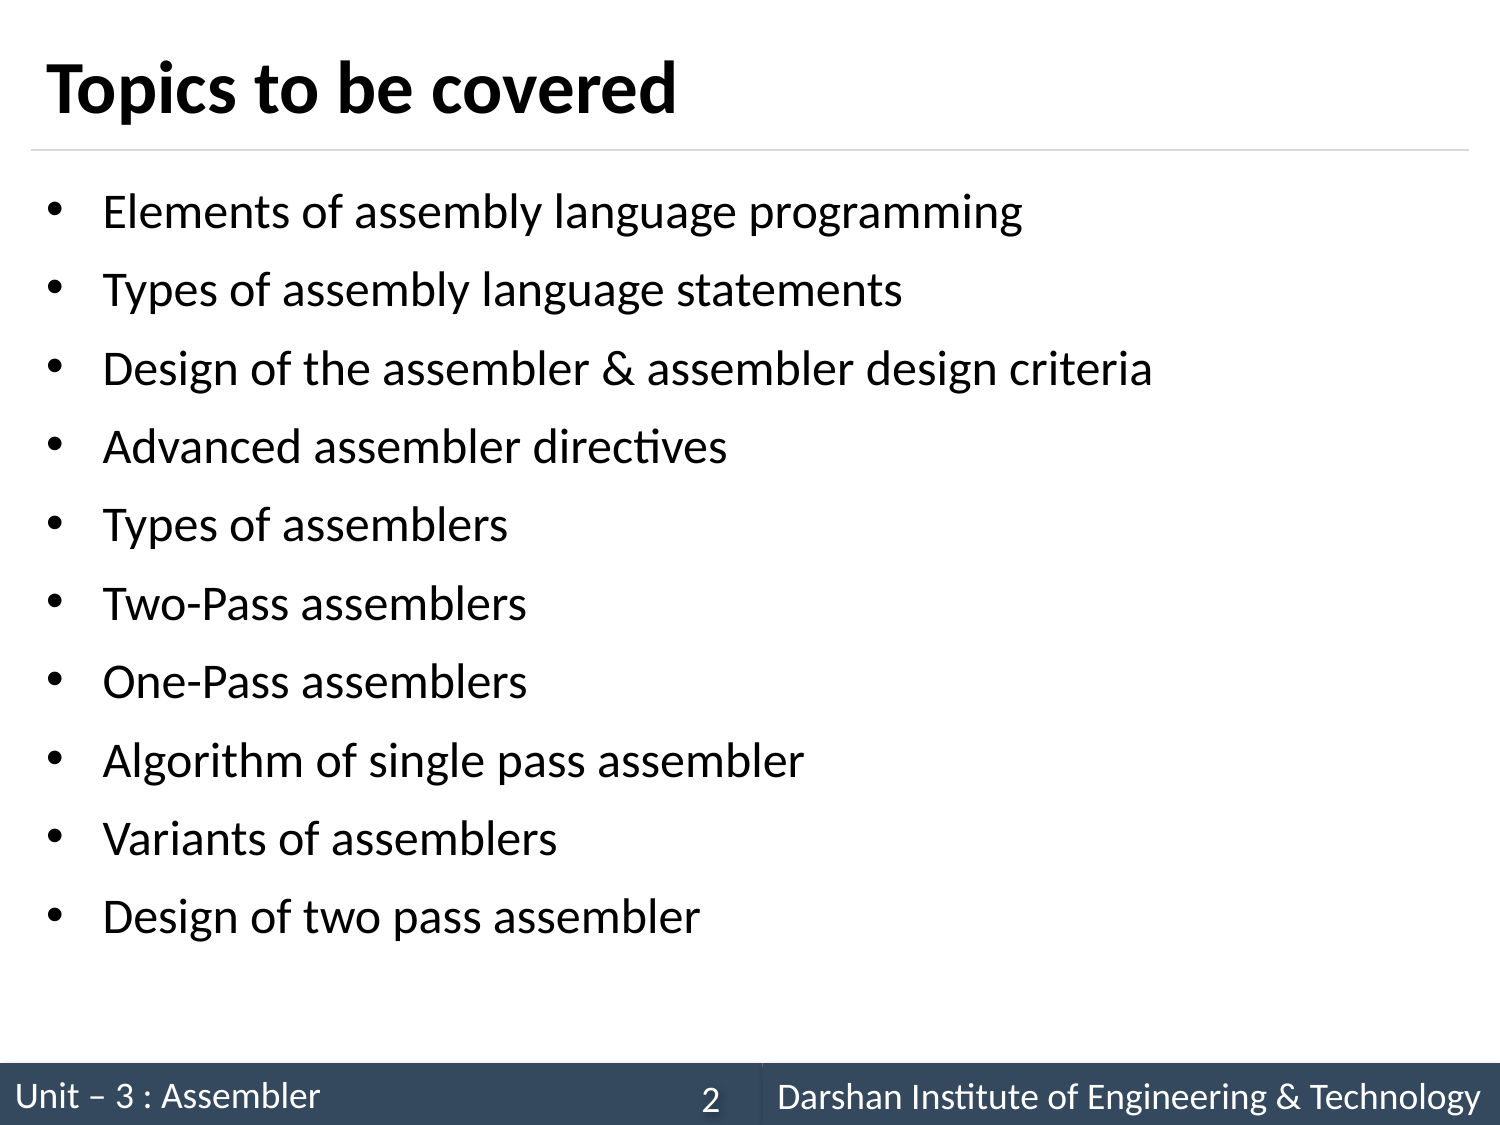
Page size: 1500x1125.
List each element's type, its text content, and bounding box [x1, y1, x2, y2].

title Topics to be covered [31, 17, 1469, 150]
list Elements of assembly language programming Types of assembly language statements Design of the assembler & assembler design criteria Advanced assembler directives Types of assemblers Two-Pass assemblers One-Pass assemblers Algorithm of single pass assembler Variants of assemblers Design of two pass assembler [31, 162, 1469, 1038]
